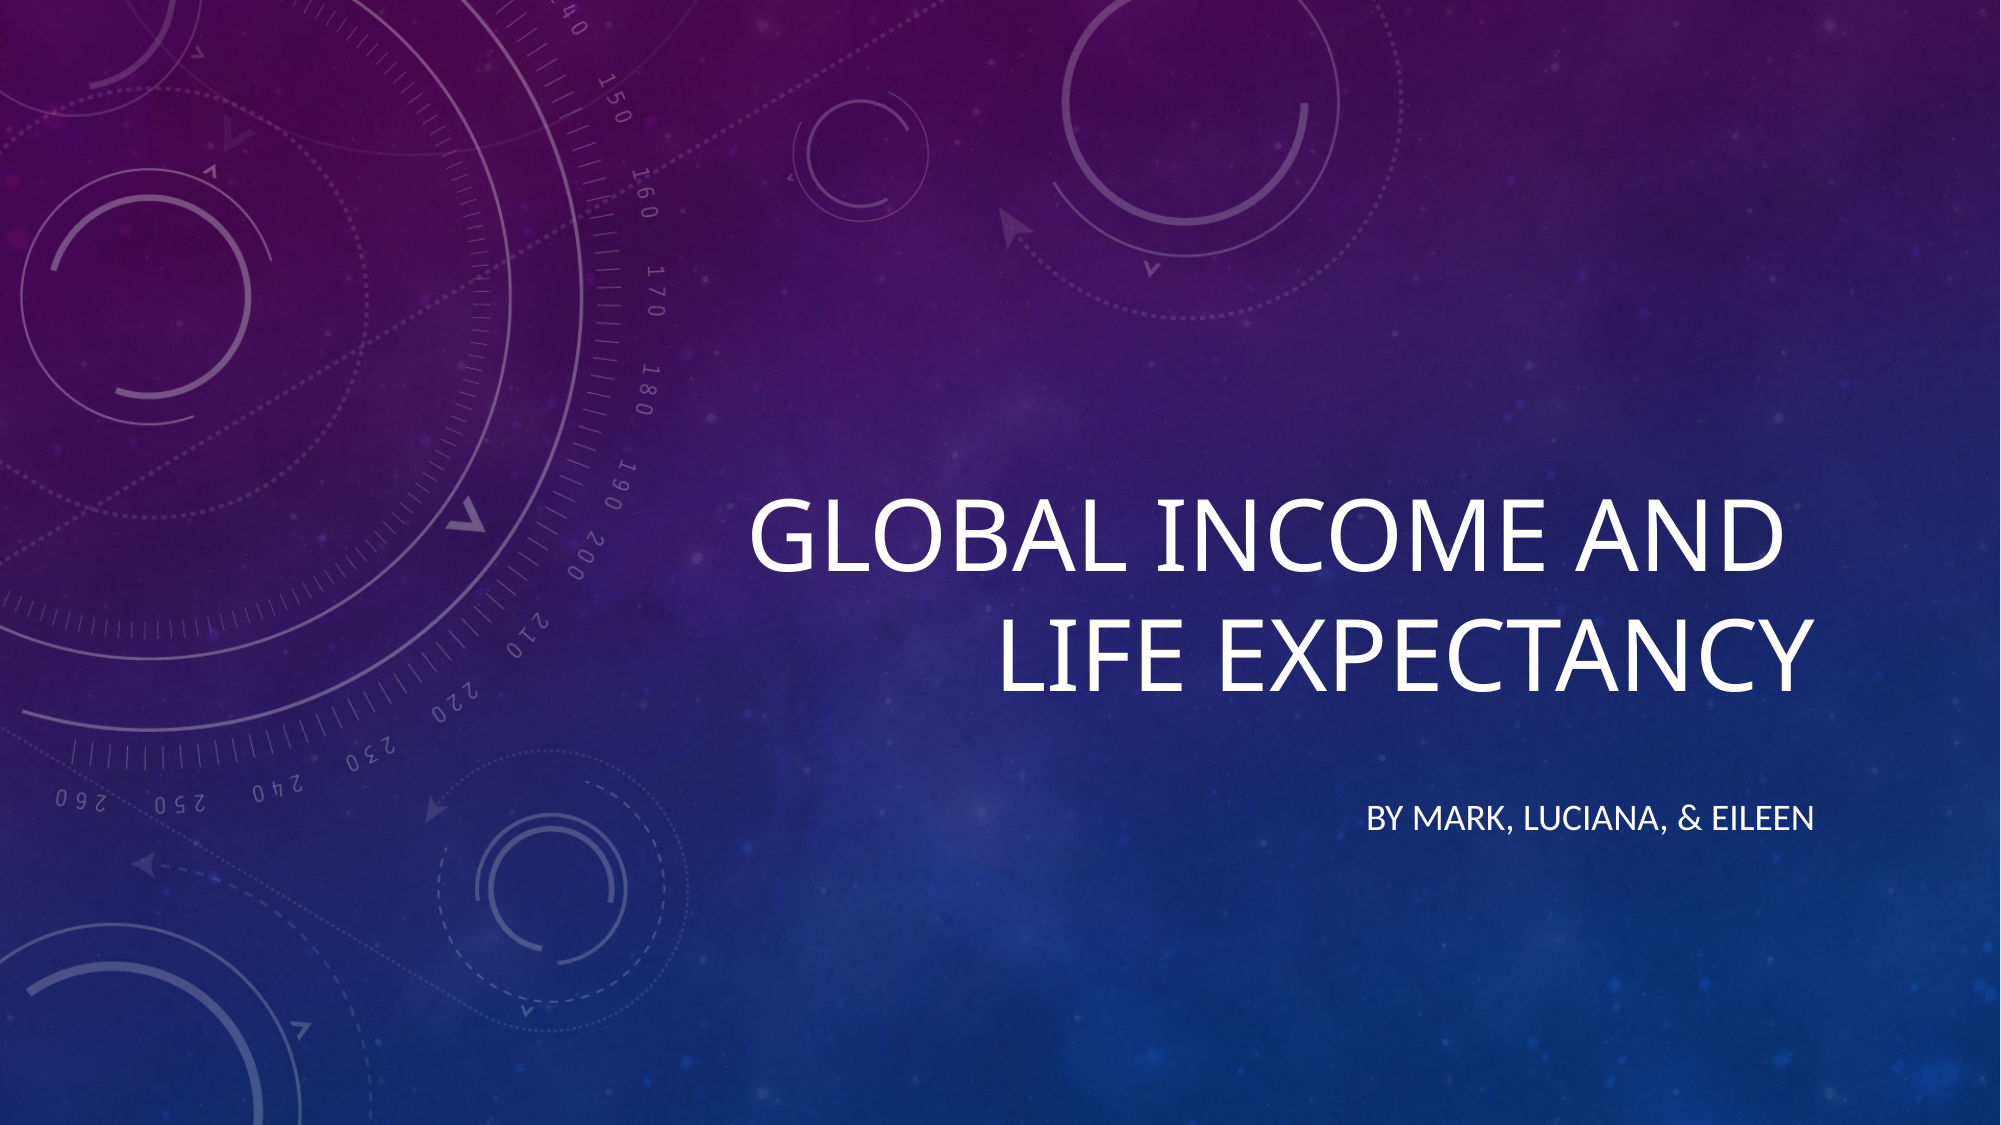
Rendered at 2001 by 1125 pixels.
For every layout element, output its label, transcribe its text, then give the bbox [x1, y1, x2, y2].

picture [0, 0, 2001, 1125]
title Global Income and Life expectancy [650, 322, 1831, 719]
subtitle By Mark, Luciana, & Eileen [650, 719, 1831, 950]
